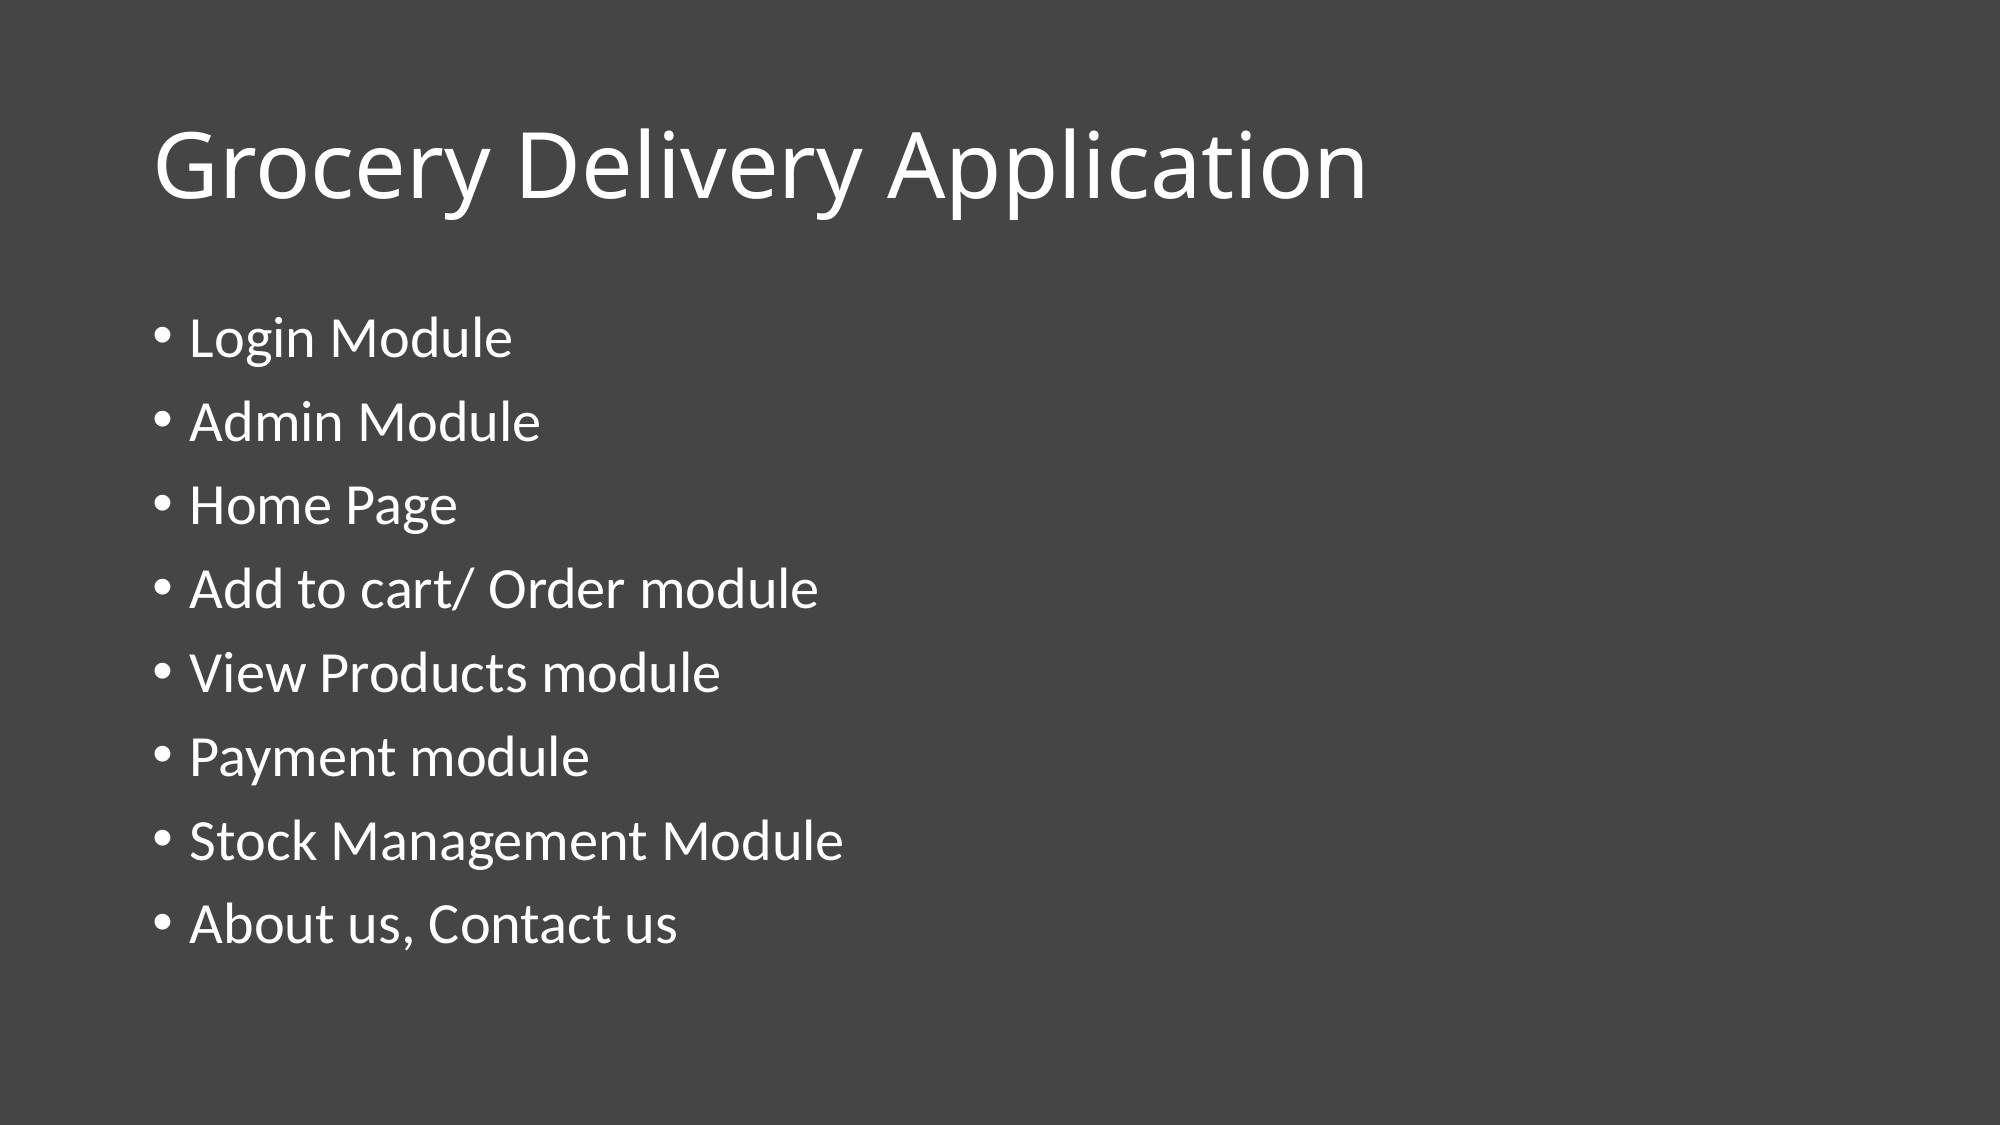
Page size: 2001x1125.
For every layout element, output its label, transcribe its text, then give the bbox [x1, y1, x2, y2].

title Grocery Delivery Application [137, 59, 1863, 278]
list Login Module Admin Module Home Page Add to cart/ Order module View Products module Payment module Stock Management Module About us, Contact us [137, 299, 1863, 1014]
